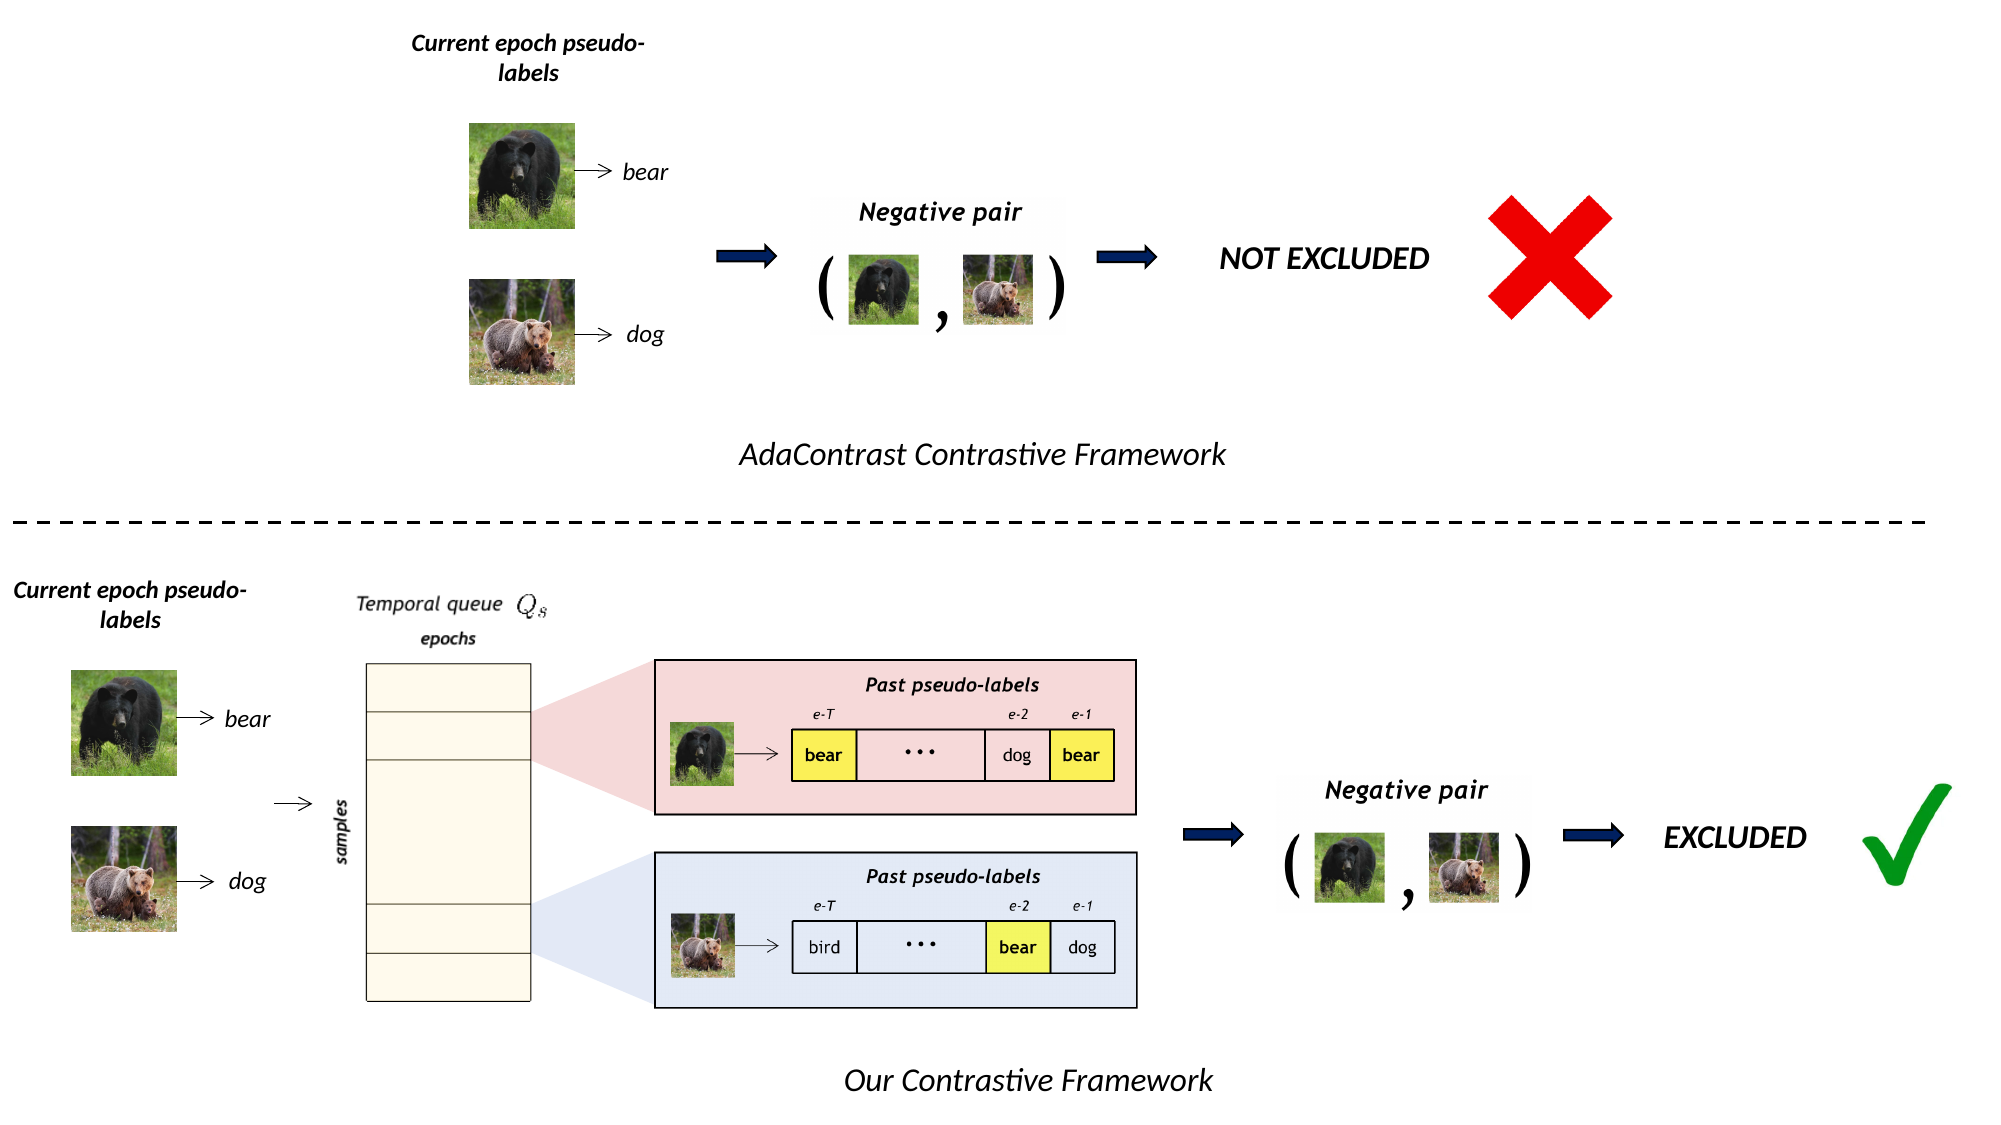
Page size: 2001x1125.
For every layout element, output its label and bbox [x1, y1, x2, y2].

text_box [0, 565, 2000, 1107]
text_box [386, 19, 1614, 481]
